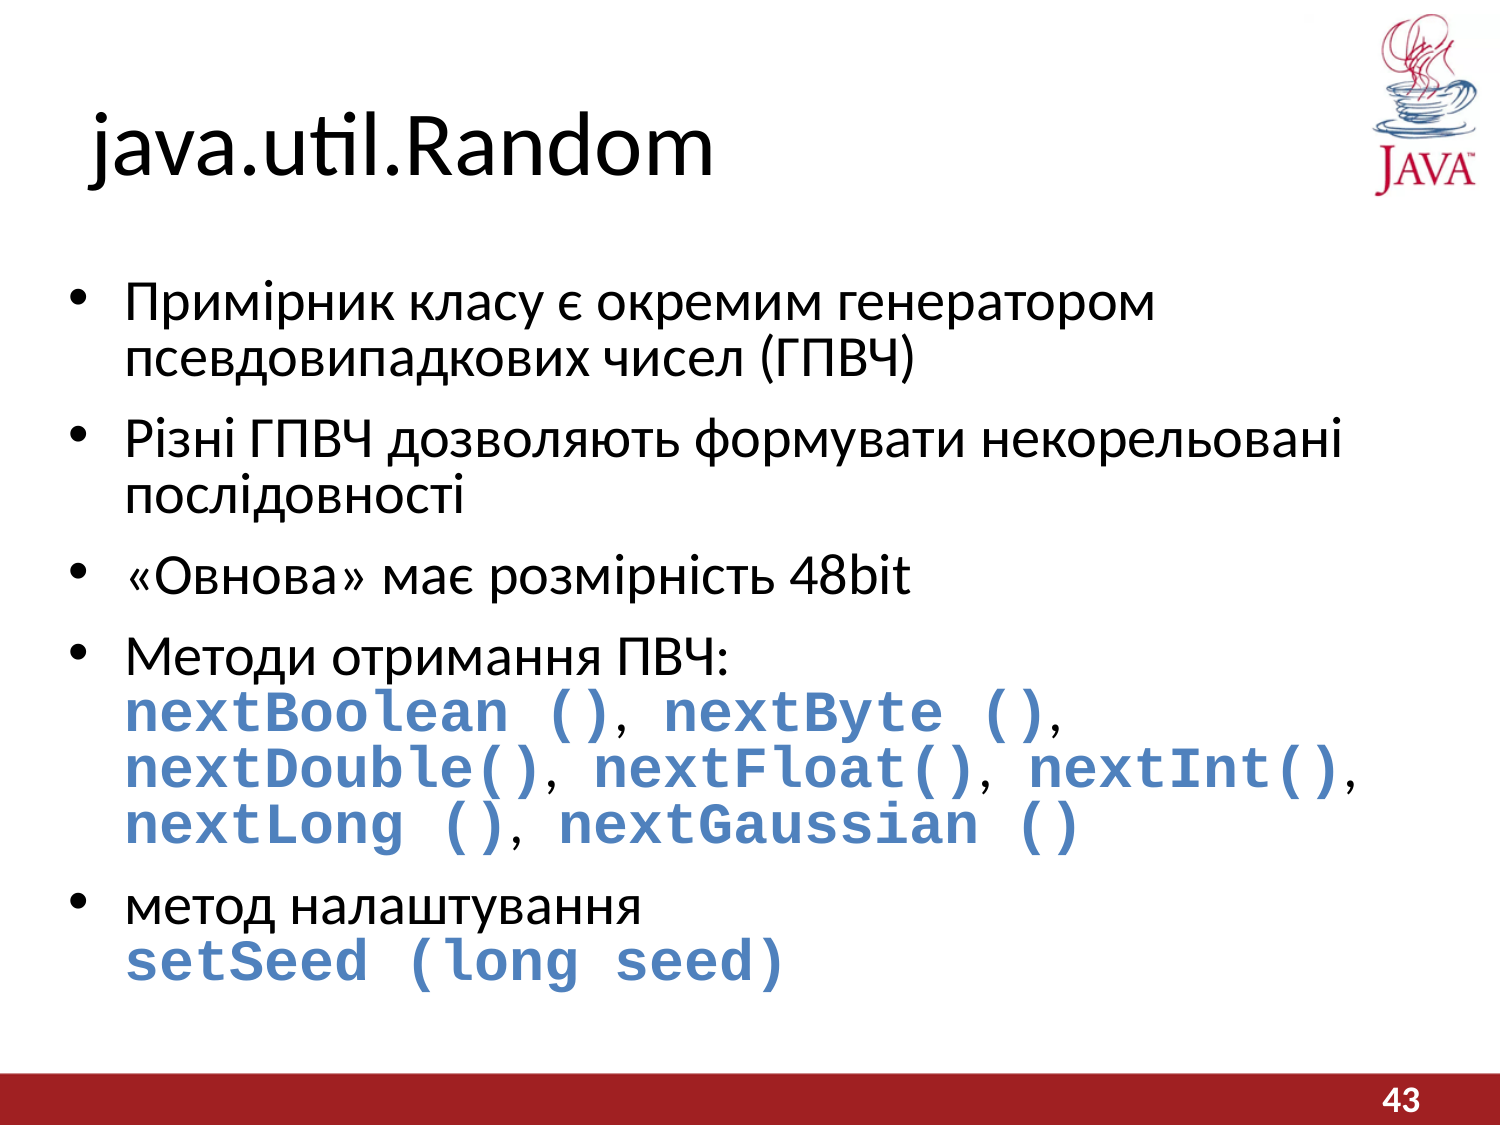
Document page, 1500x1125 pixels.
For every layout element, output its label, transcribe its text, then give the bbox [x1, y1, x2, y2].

picture [0, 0, 1500, 1125]
list Примірник класу є окремим генератором псевдовипадкових чисел (ГПВЧ) Різні ГПВЧ дозволяють формувати некорельовані послідовності «Овнова» має розмірність 48bit Методи отримання ПВЧ: nextBoolean (), nextByte (), nextDouble(), nextFloat(), nextInt(), nextLong (), nextGaussian () метод налаштування setSeed (long seed) [53, 262, 1459, 1005]
title java.util.Random [75, 45, 1425, 233]
